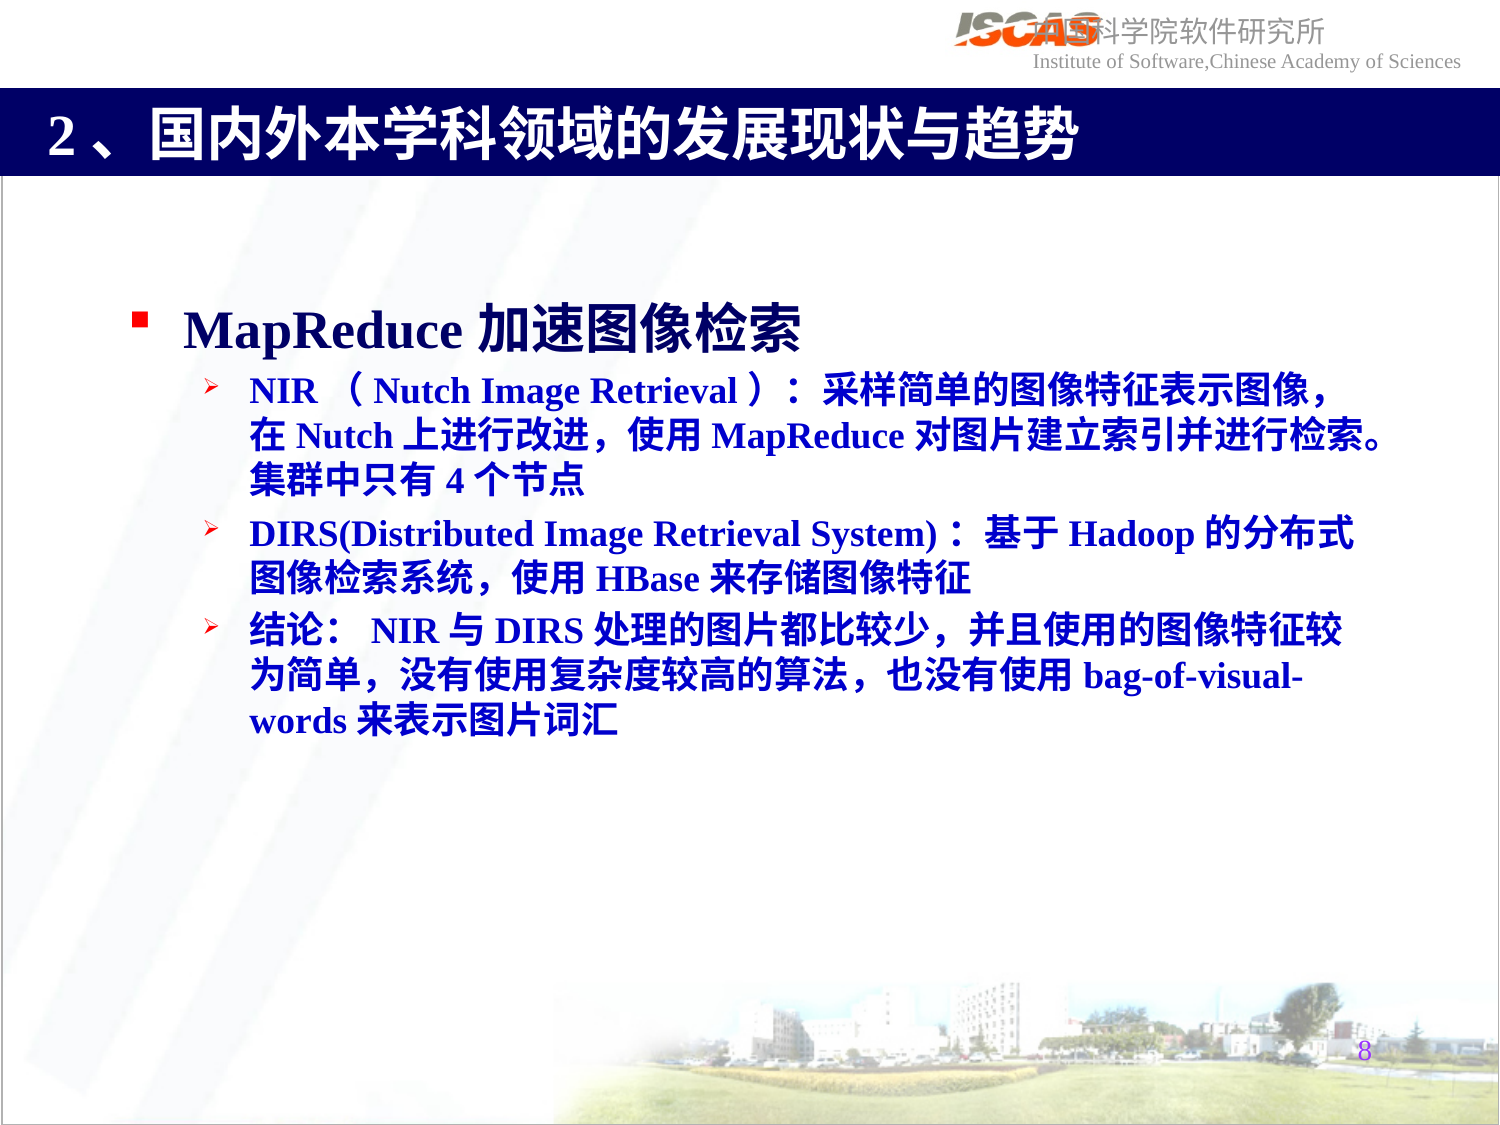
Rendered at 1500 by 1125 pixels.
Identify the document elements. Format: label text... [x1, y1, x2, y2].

list MapReduce加速图像检索 NIR（Nutch Image Retrieval）：采样简单的图像特征表示图像，在Nutch上进行改进，使用MapReduce对图片建立索引并进行检索。集群中只有4个节点 DIRS(Distributed Image Retrieval System)：基于Hadoop的分布式图像检索系统，使用HBase来存储图像特征 结论：NIR与DIRS处理的图片都比较少，并且使用的图像特征较为简单，没有使用复杂度较高的算法，也没有使用bag-of-visual-words来表示图片词汇 [112, 286, 1388, 1000]
picture [945, 1, 1112, 59]
picture [3, 176, 1498, 1124]
slide_number 8 [1074, 1023, 1388, 1100]
title 2、国内外本学科领域的发展现状与趋势 [0, 88, 1500, 176]
